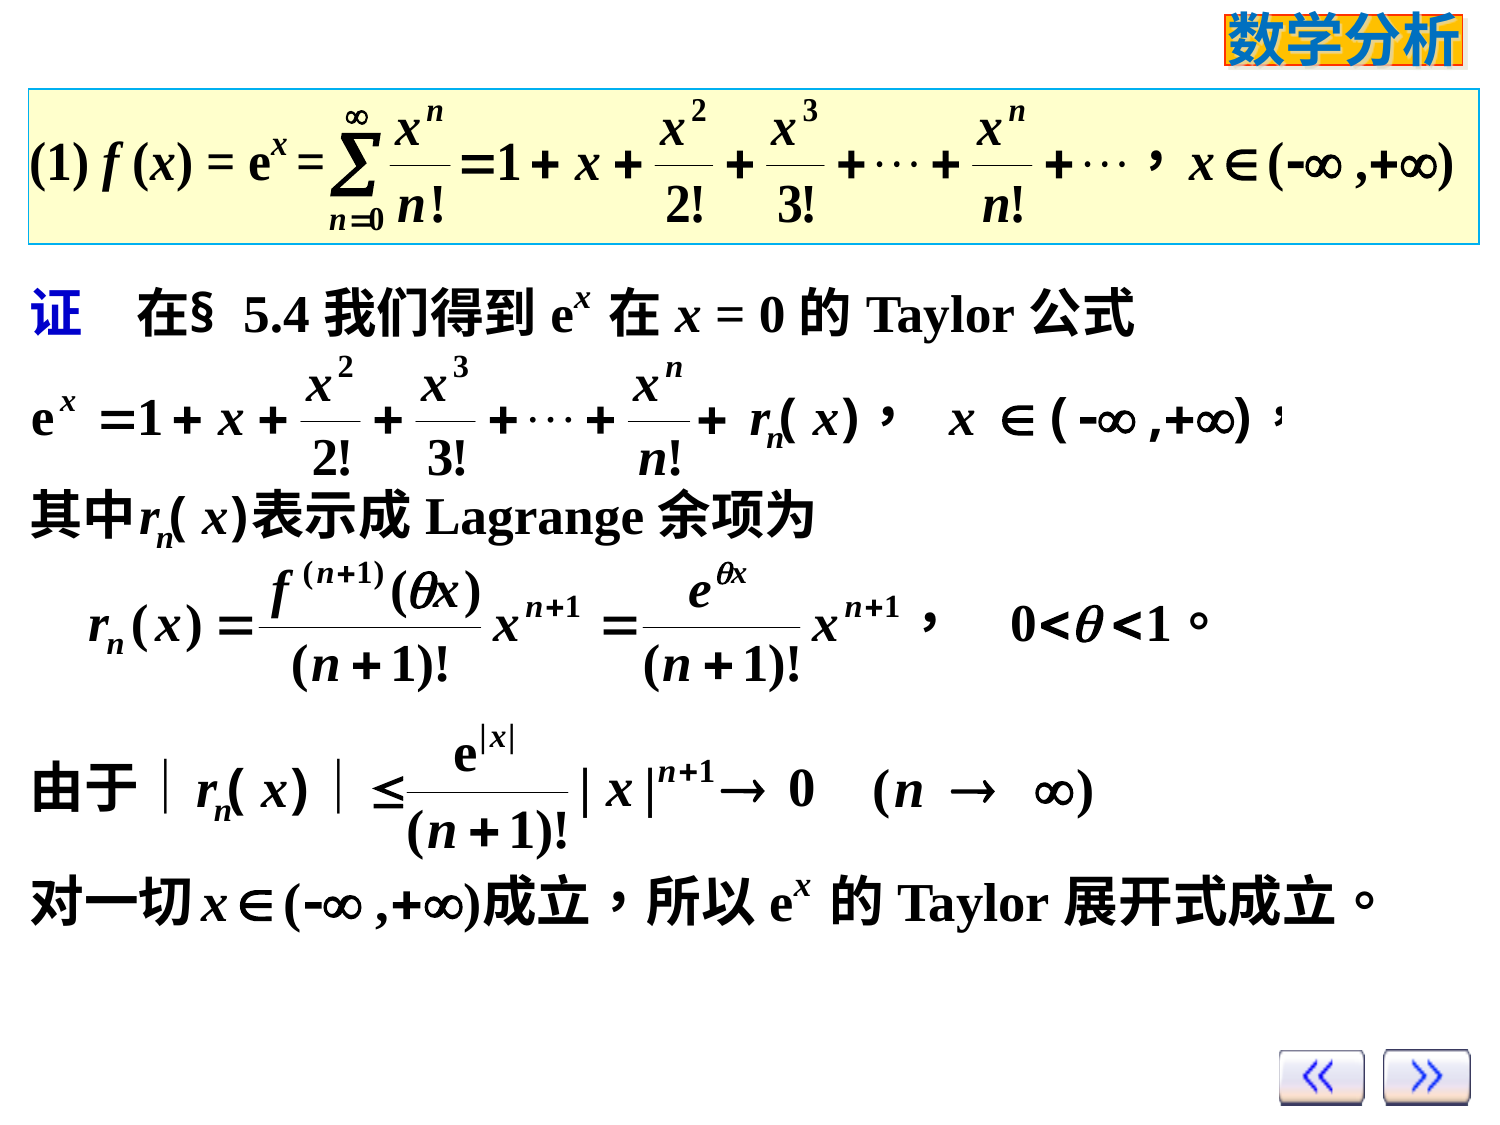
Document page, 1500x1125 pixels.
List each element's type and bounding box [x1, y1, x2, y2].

picture [1383, 1049, 1471, 1106]
picture [1279, 1050, 1365, 1106]
text_box [29, 278, 1282, 715]
text_box [29, 715, 1393, 977]
text_box [29, 89, 1479, 244]
